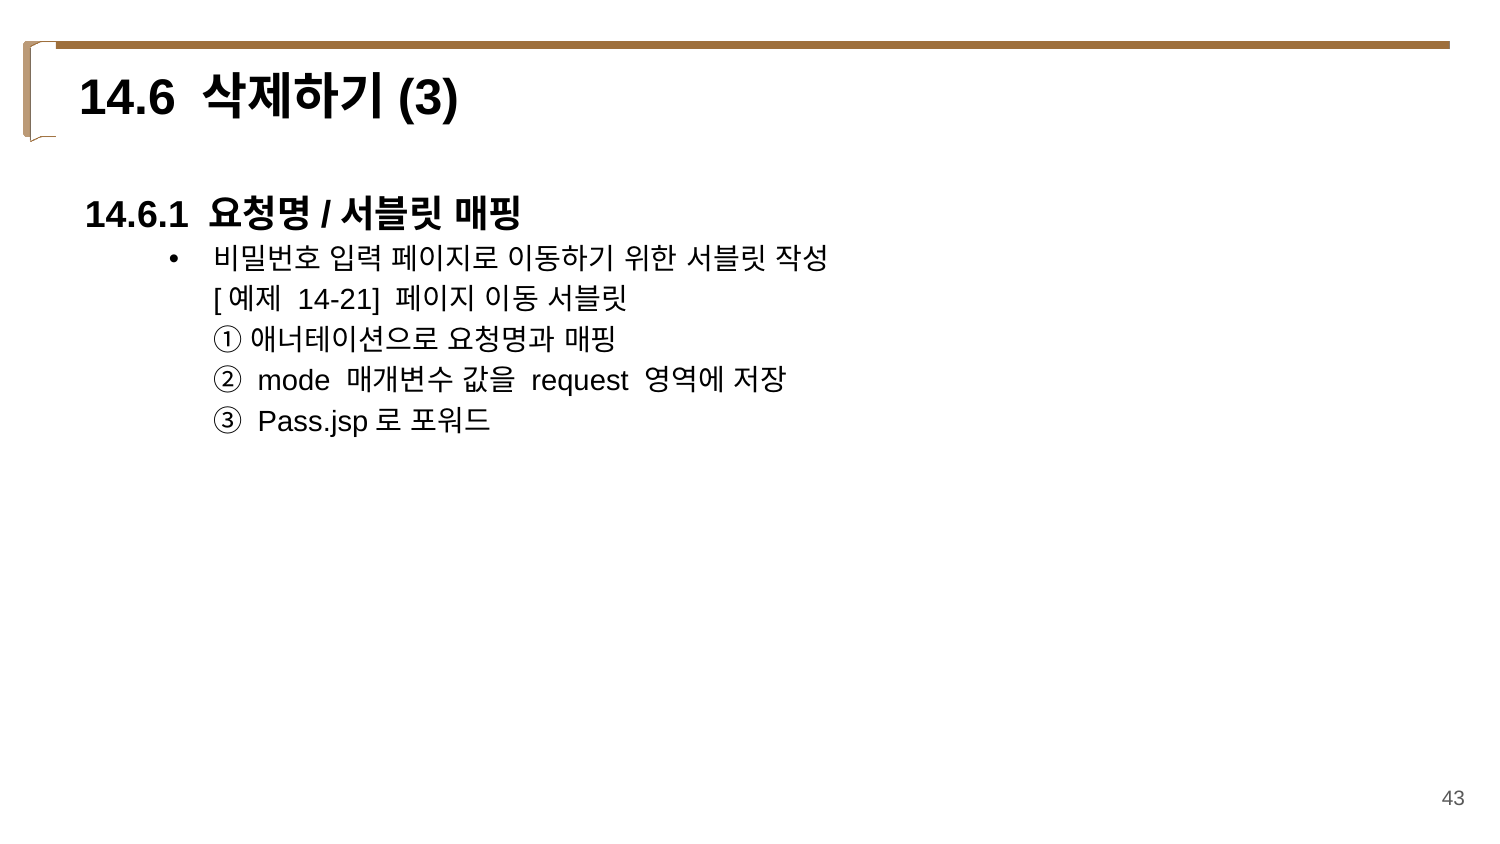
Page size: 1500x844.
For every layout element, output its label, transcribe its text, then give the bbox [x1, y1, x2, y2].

picture [8, 24, 1462, 155]
list 14.6.1 요청명/서블릿 매핑 비밀번호 입력 페이지로 이동하기 위한 서블릿 작성 [예제 14-21] 페이지 이동 서블릿 ① 애너테이션으로 요청명과 매핑 ② mode 매개변수 값을 request 영역에 저장 ③ Pass.jsp로 포워드 [51, 168, 1480, 750]
slide_number 43 [1389, 764, 1480, 830]
